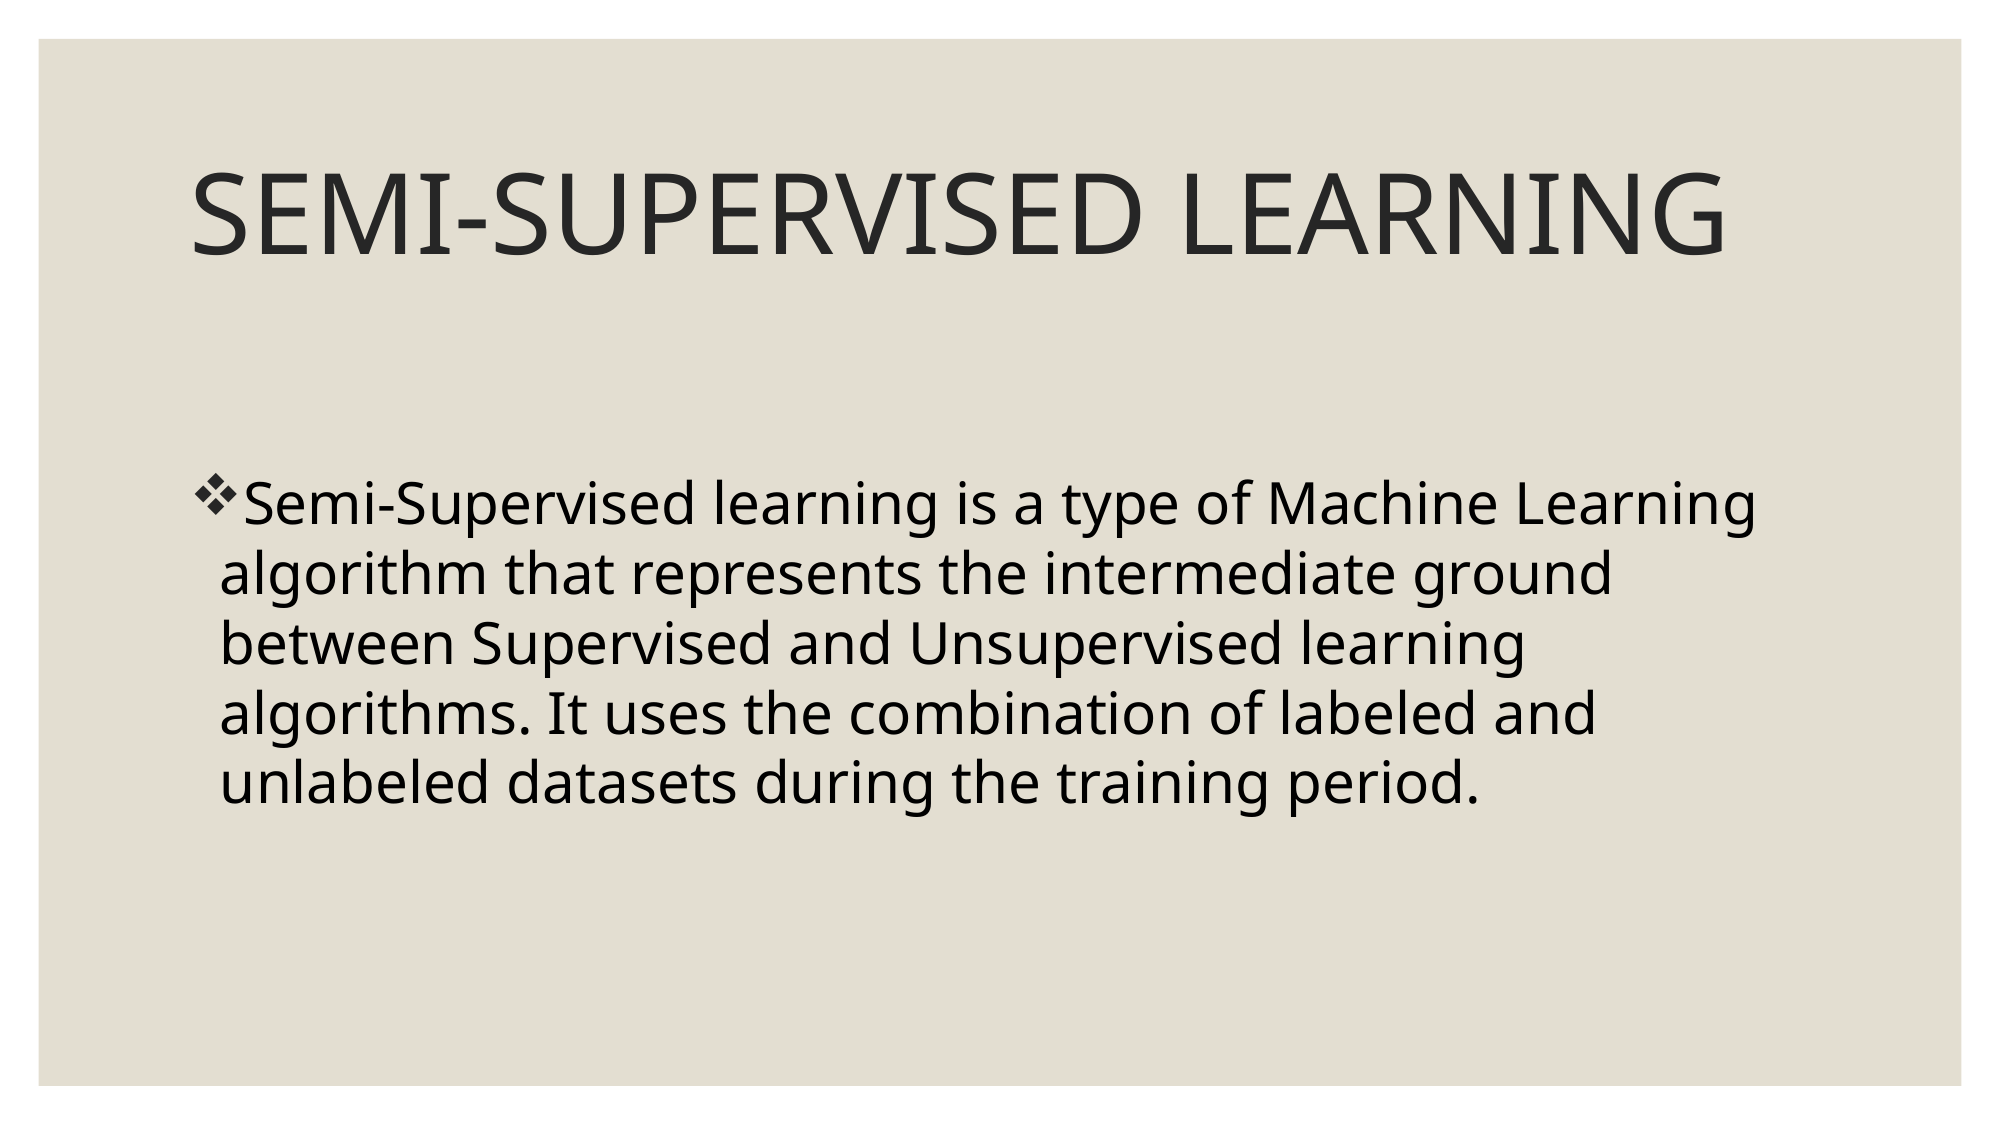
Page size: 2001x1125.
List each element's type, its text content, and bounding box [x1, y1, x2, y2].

list Semi-Supervised learning is a type of Machine Learning algorithm that represents the intermediate ground between Supervised and Unsupervised learning algorithms. It uses the combination of labeled and unlabeled datasets during the training period. [174, 458, 1825, 990]
title SEMI-SUPERVISED LEARNING [174, 105, 1825, 331]
